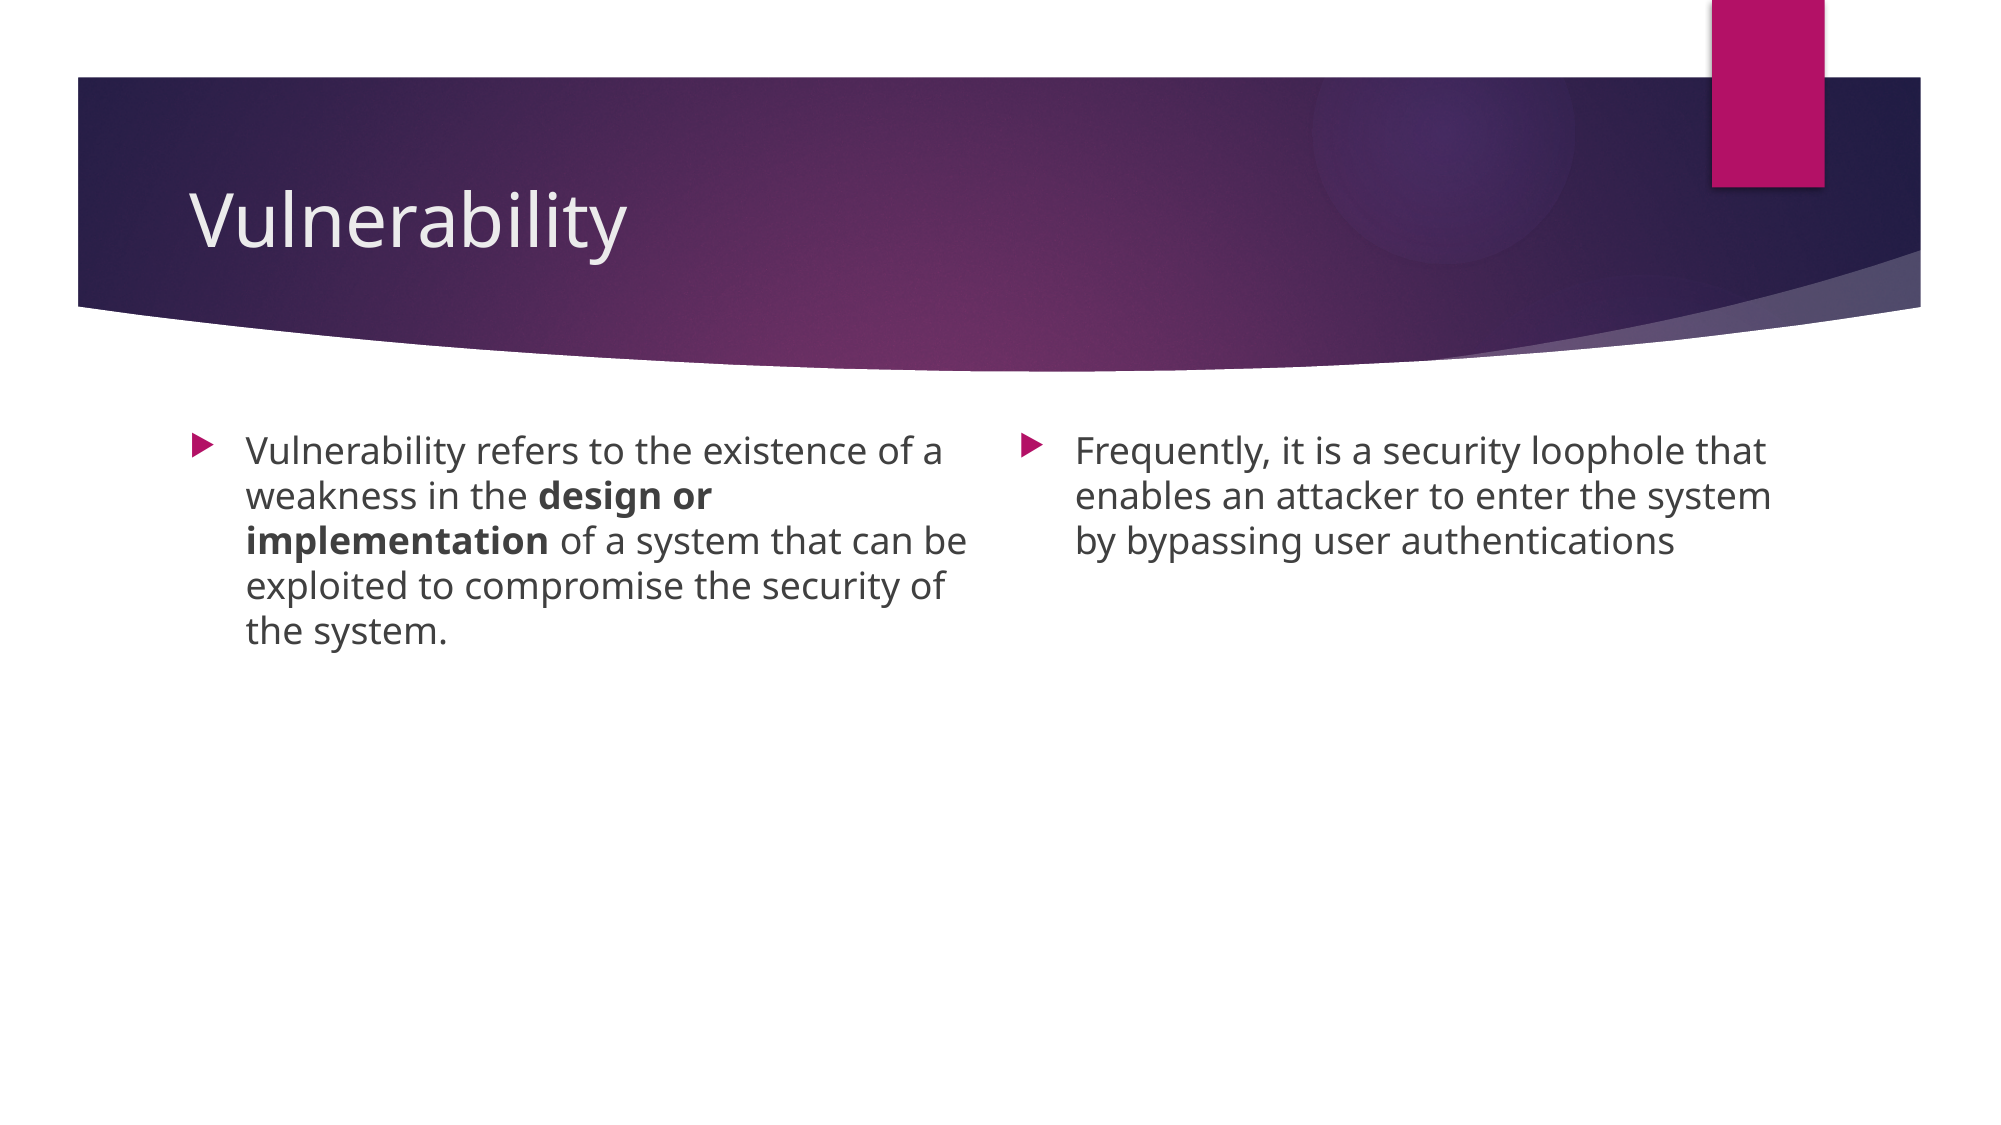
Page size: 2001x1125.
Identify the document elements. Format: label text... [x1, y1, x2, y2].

list Vulnerability refers to the existence of a weakness in the design or implementation of a system that can be exploited to compromise the security of the system. [189, 427, 981, 988]
title Vulnerability [189, 159, 1627, 276]
picture [79, 78, 1920, 371]
list Frequently, it is a security loophole that enables an attacker to enter the system by bypassing user authentications [1018, 427, 1810, 988]
